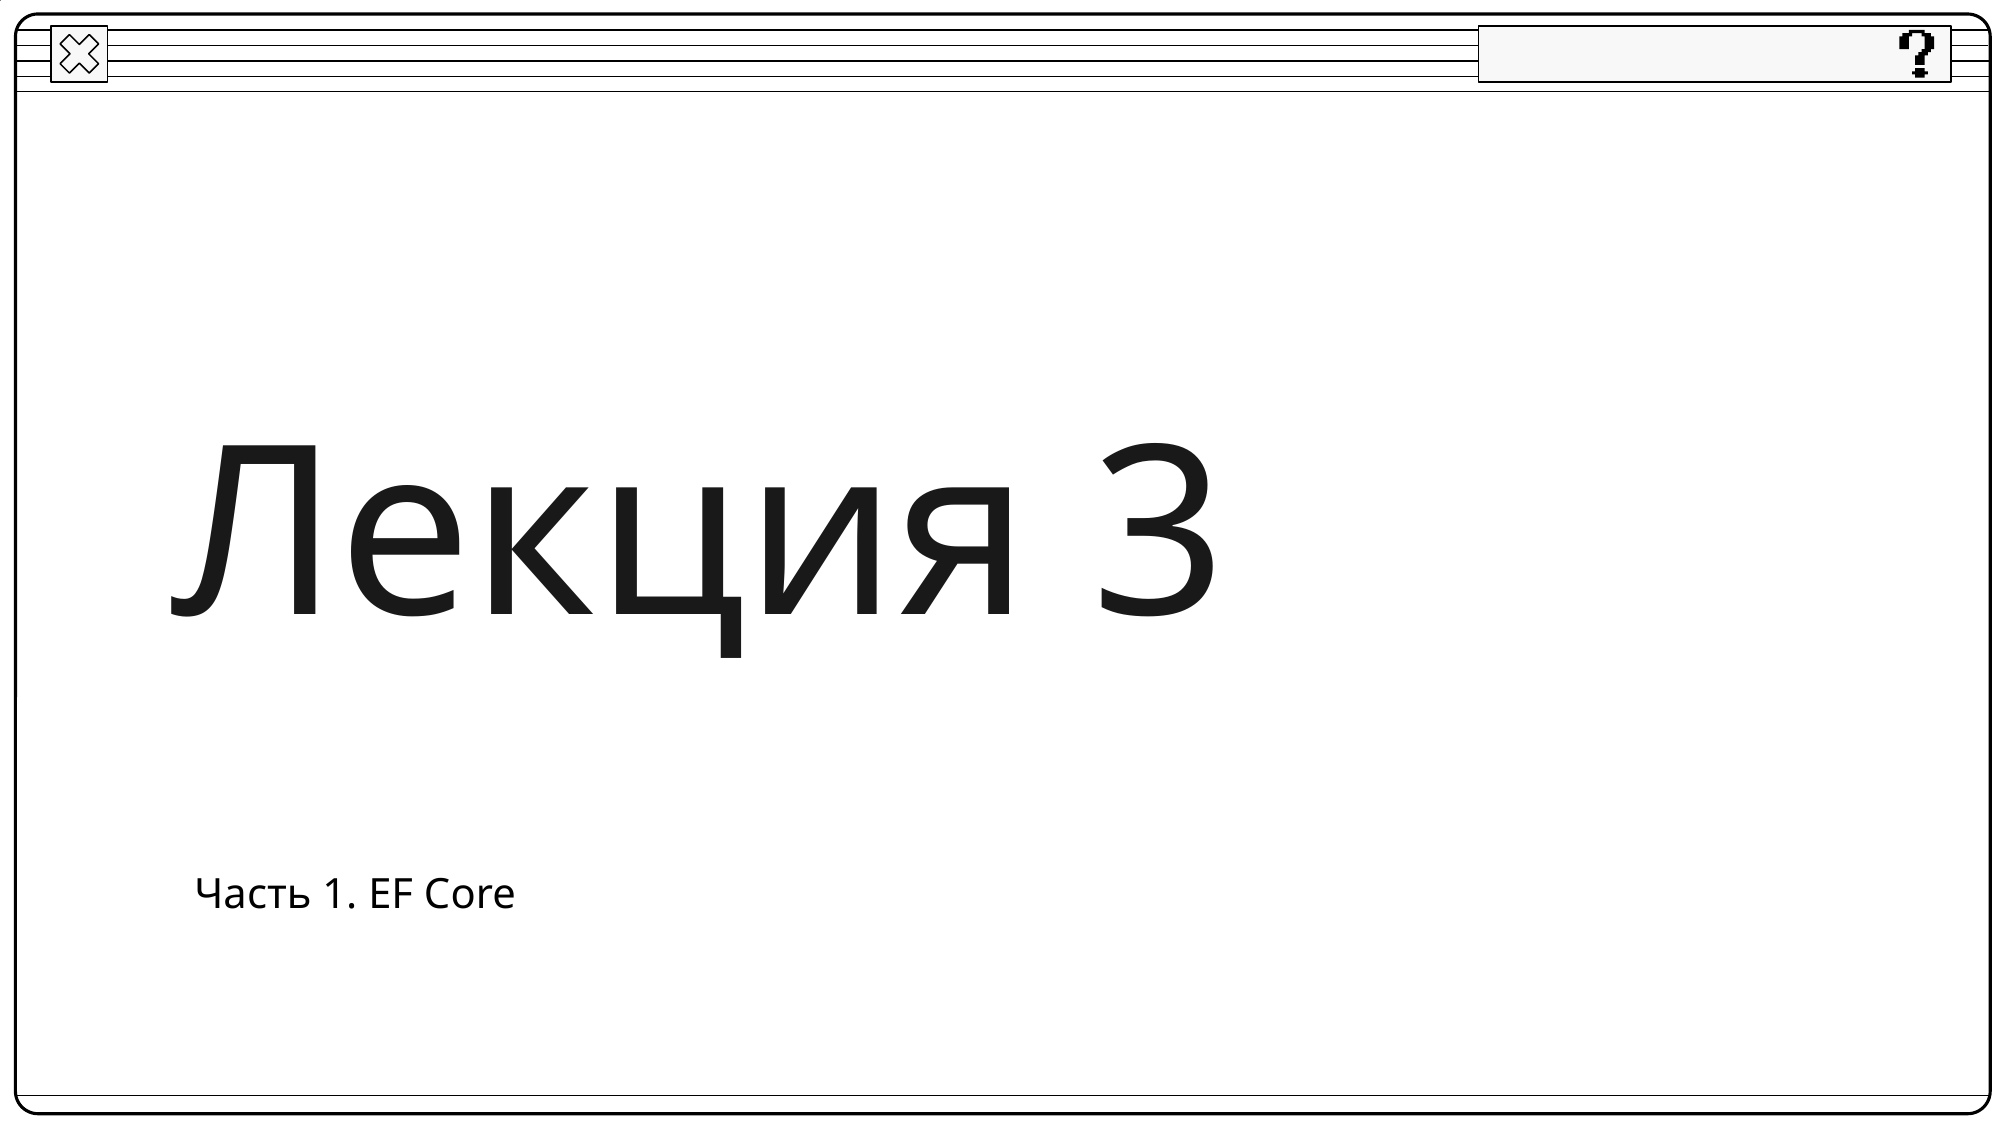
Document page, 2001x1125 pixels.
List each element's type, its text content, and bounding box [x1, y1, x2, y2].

title Лекция 3 [156, 205, 1844, 864]
subtitle Часть 1. EF Core [156, 864, 1844, 920]
